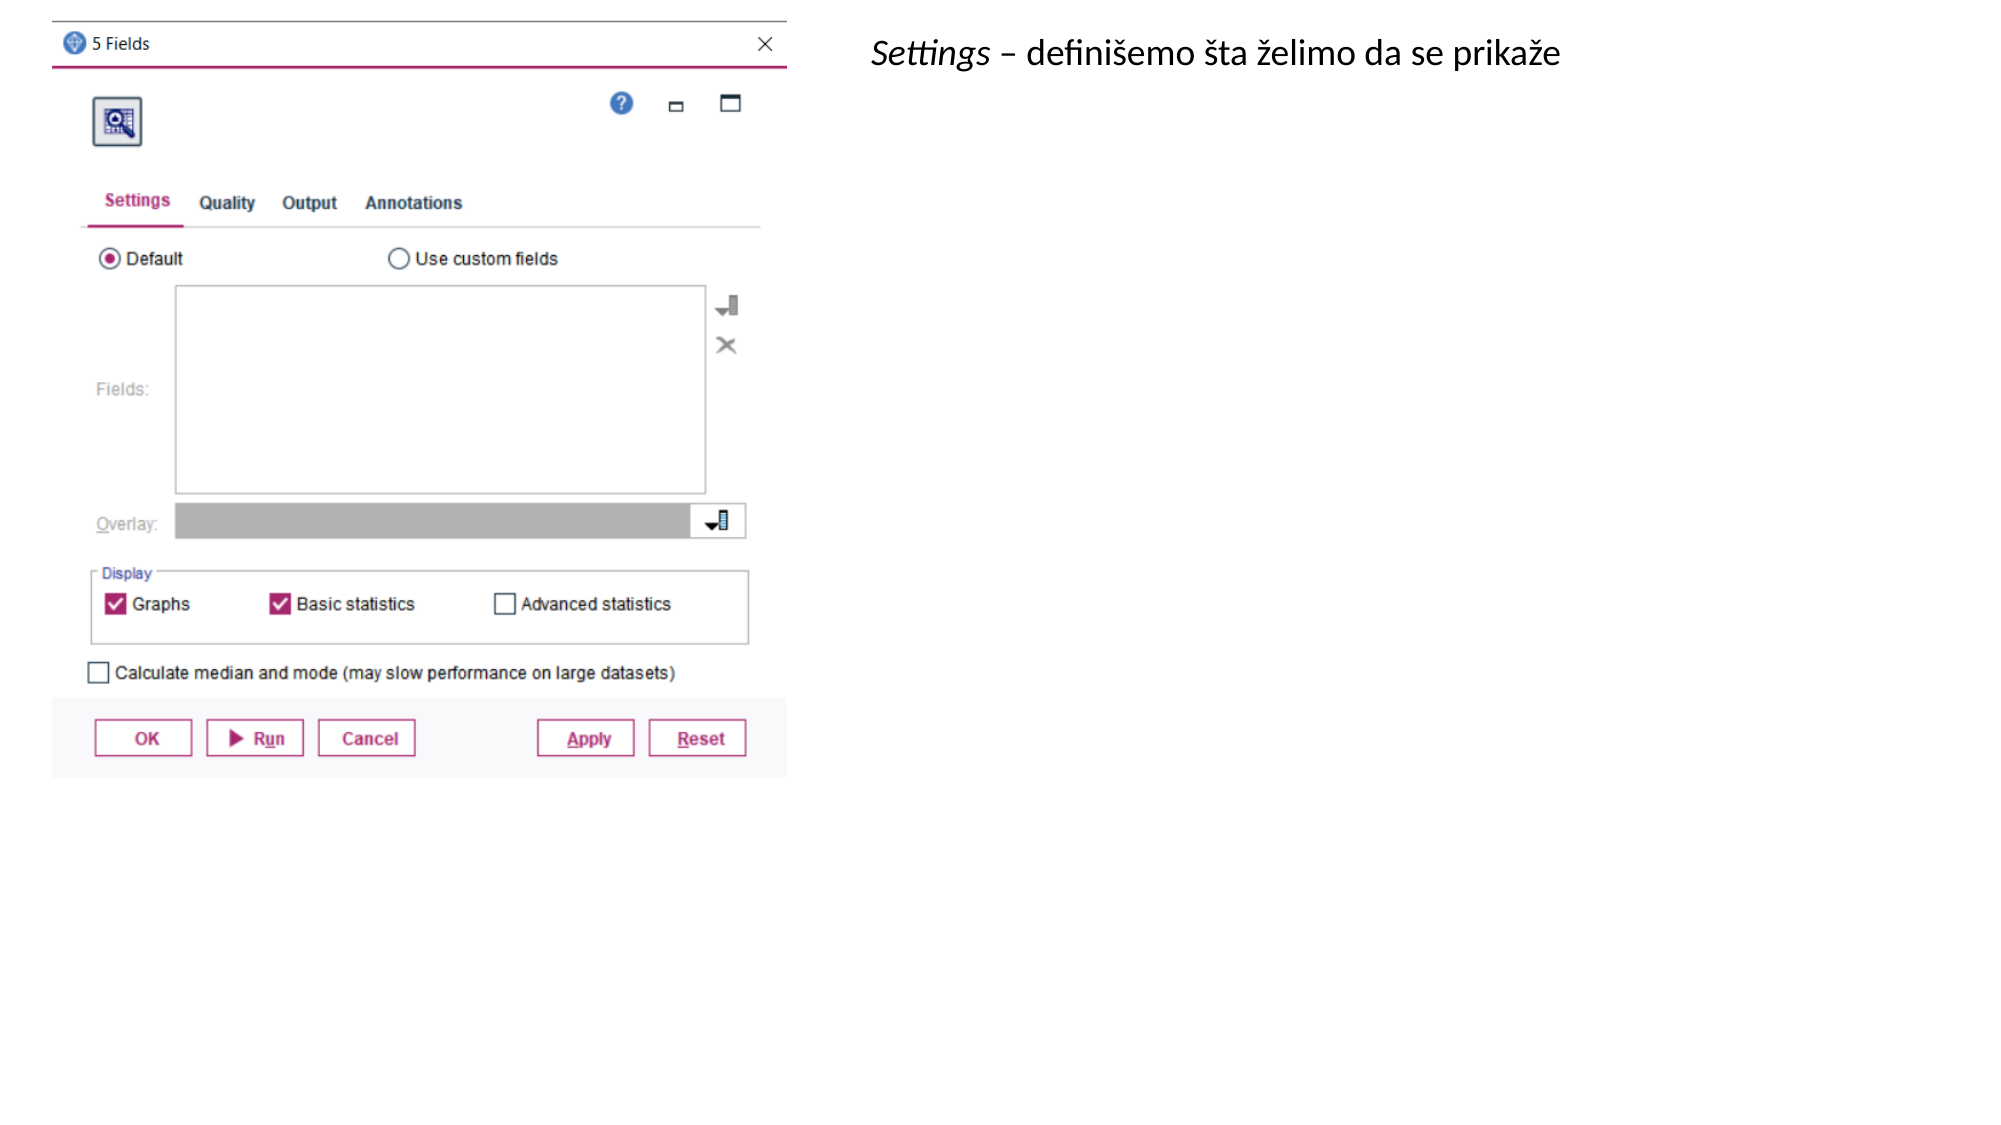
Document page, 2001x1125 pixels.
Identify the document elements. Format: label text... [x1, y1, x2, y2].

text_box Settings – definišemo šta želimo da se prikaže [856, 20, 1772, 126]
picture [52, 20, 787, 778]
